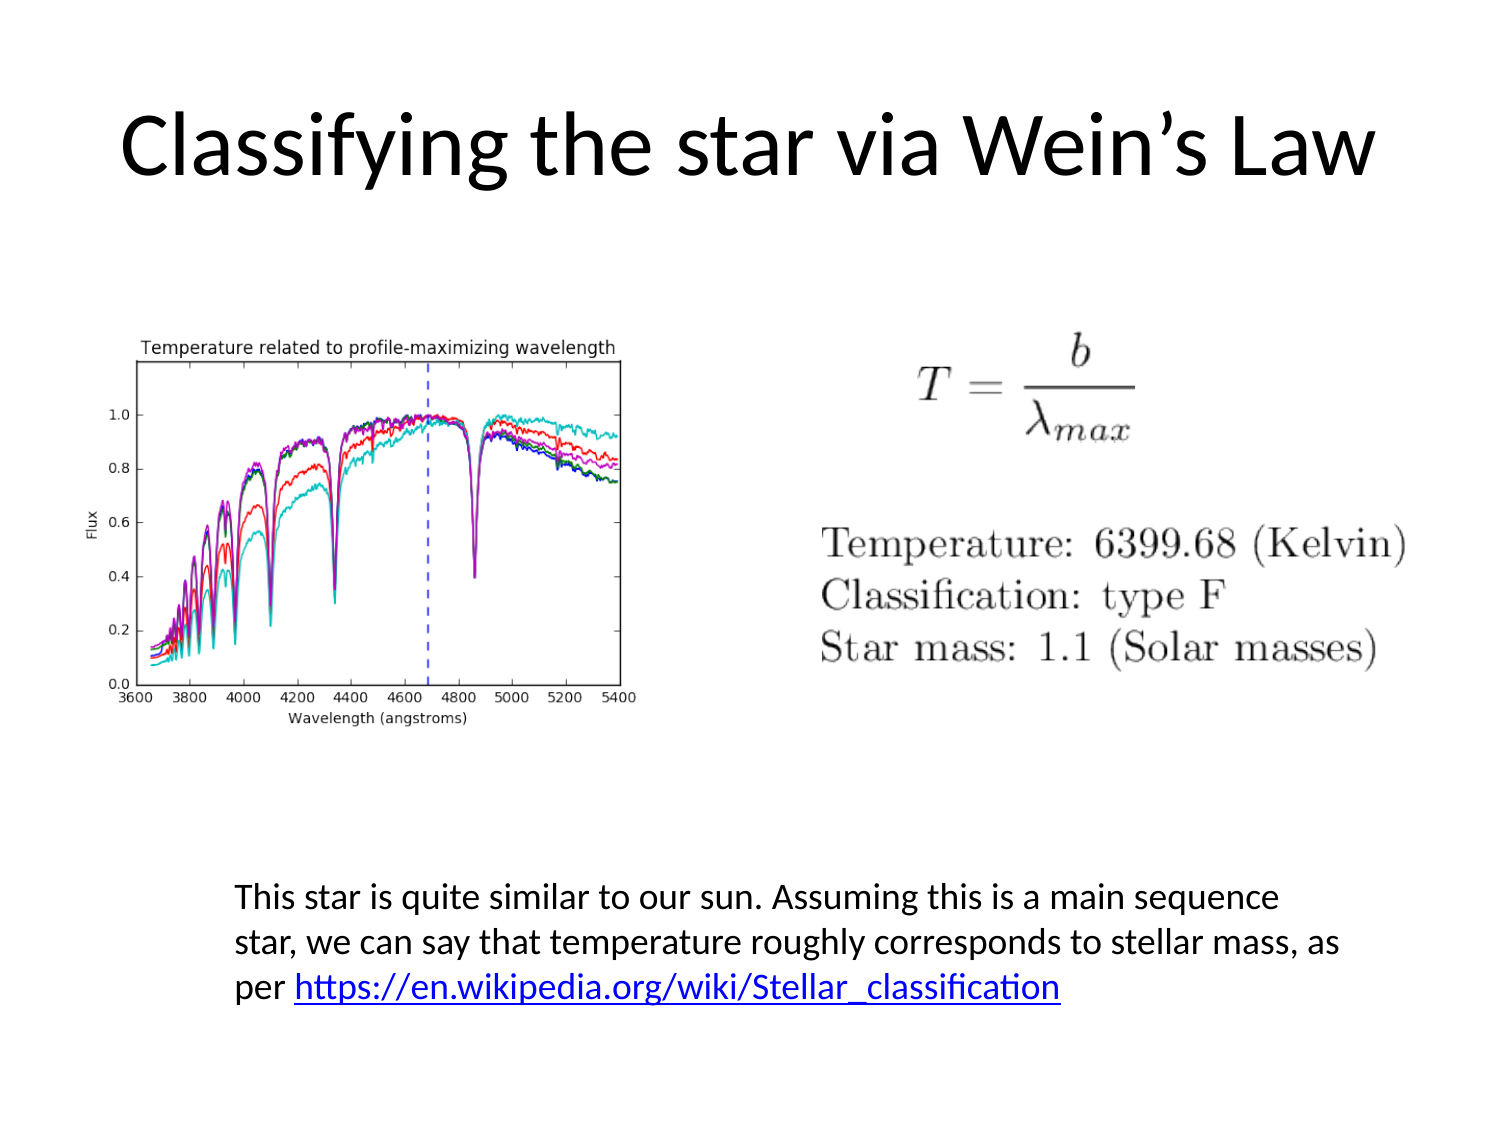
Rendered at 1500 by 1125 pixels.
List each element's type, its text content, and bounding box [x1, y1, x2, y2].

text_box This star is quite similar to our sun. Assuming this is a main sequence star, we can say that temperature roughly corresponds to stellar mass, as per https://en.wikipedia.org/wiki/Stellar_classification [219, 865, 1357, 1015]
picture [917, 329, 1135, 443]
title Classifying the star via Wein’s Law [75, 45, 1425, 233]
picture [74, 329, 648, 737]
picture [821, 522, 1410, 676]
